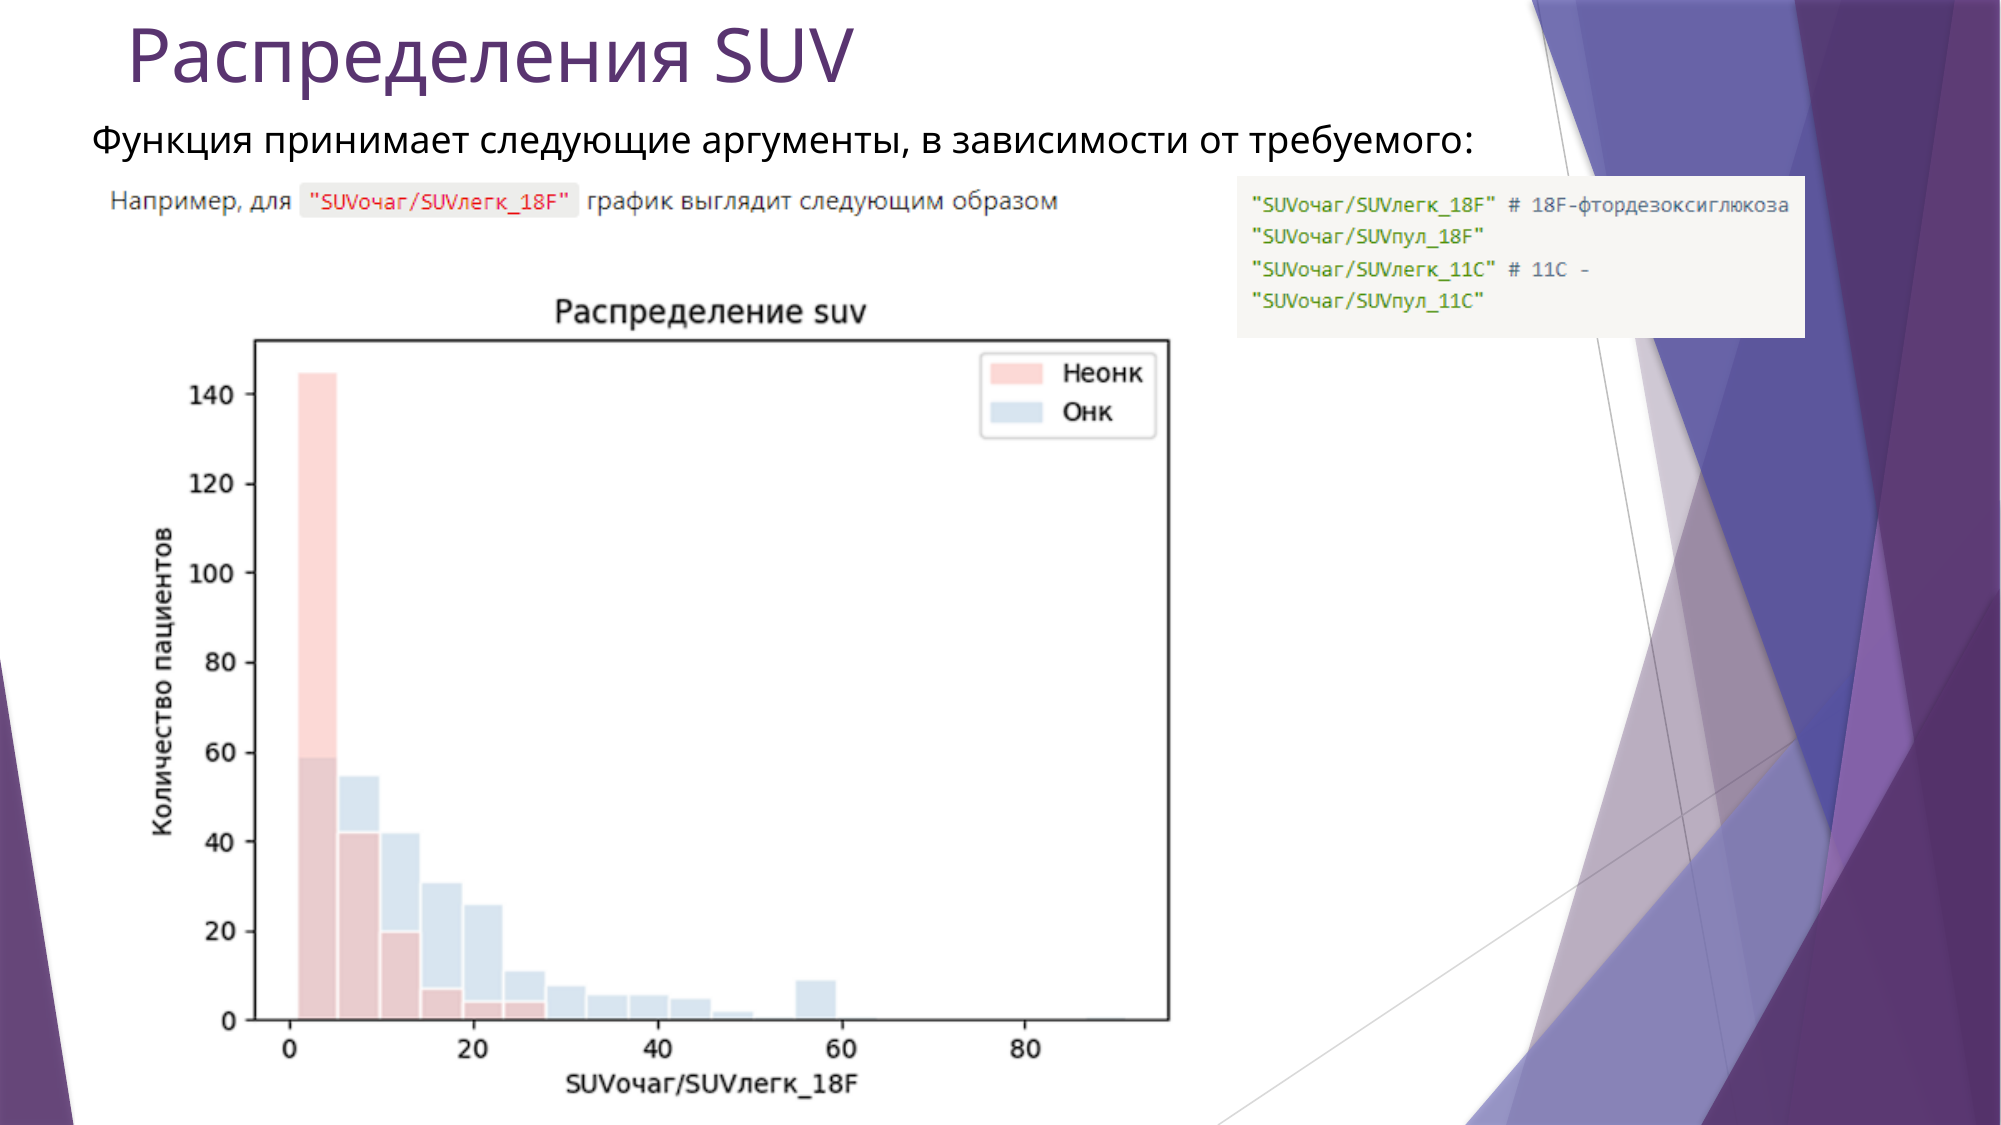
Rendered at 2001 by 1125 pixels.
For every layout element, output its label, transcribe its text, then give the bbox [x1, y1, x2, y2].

picture [1237, 176, 1806, 339]
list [75, 168, 1214, 1125]
title Распределения SUV [111, 0, 1522, 217]
text_box Функция принимает следующие аргументы, в зависимости от требуемого: [77, 108, 1489, 168]
